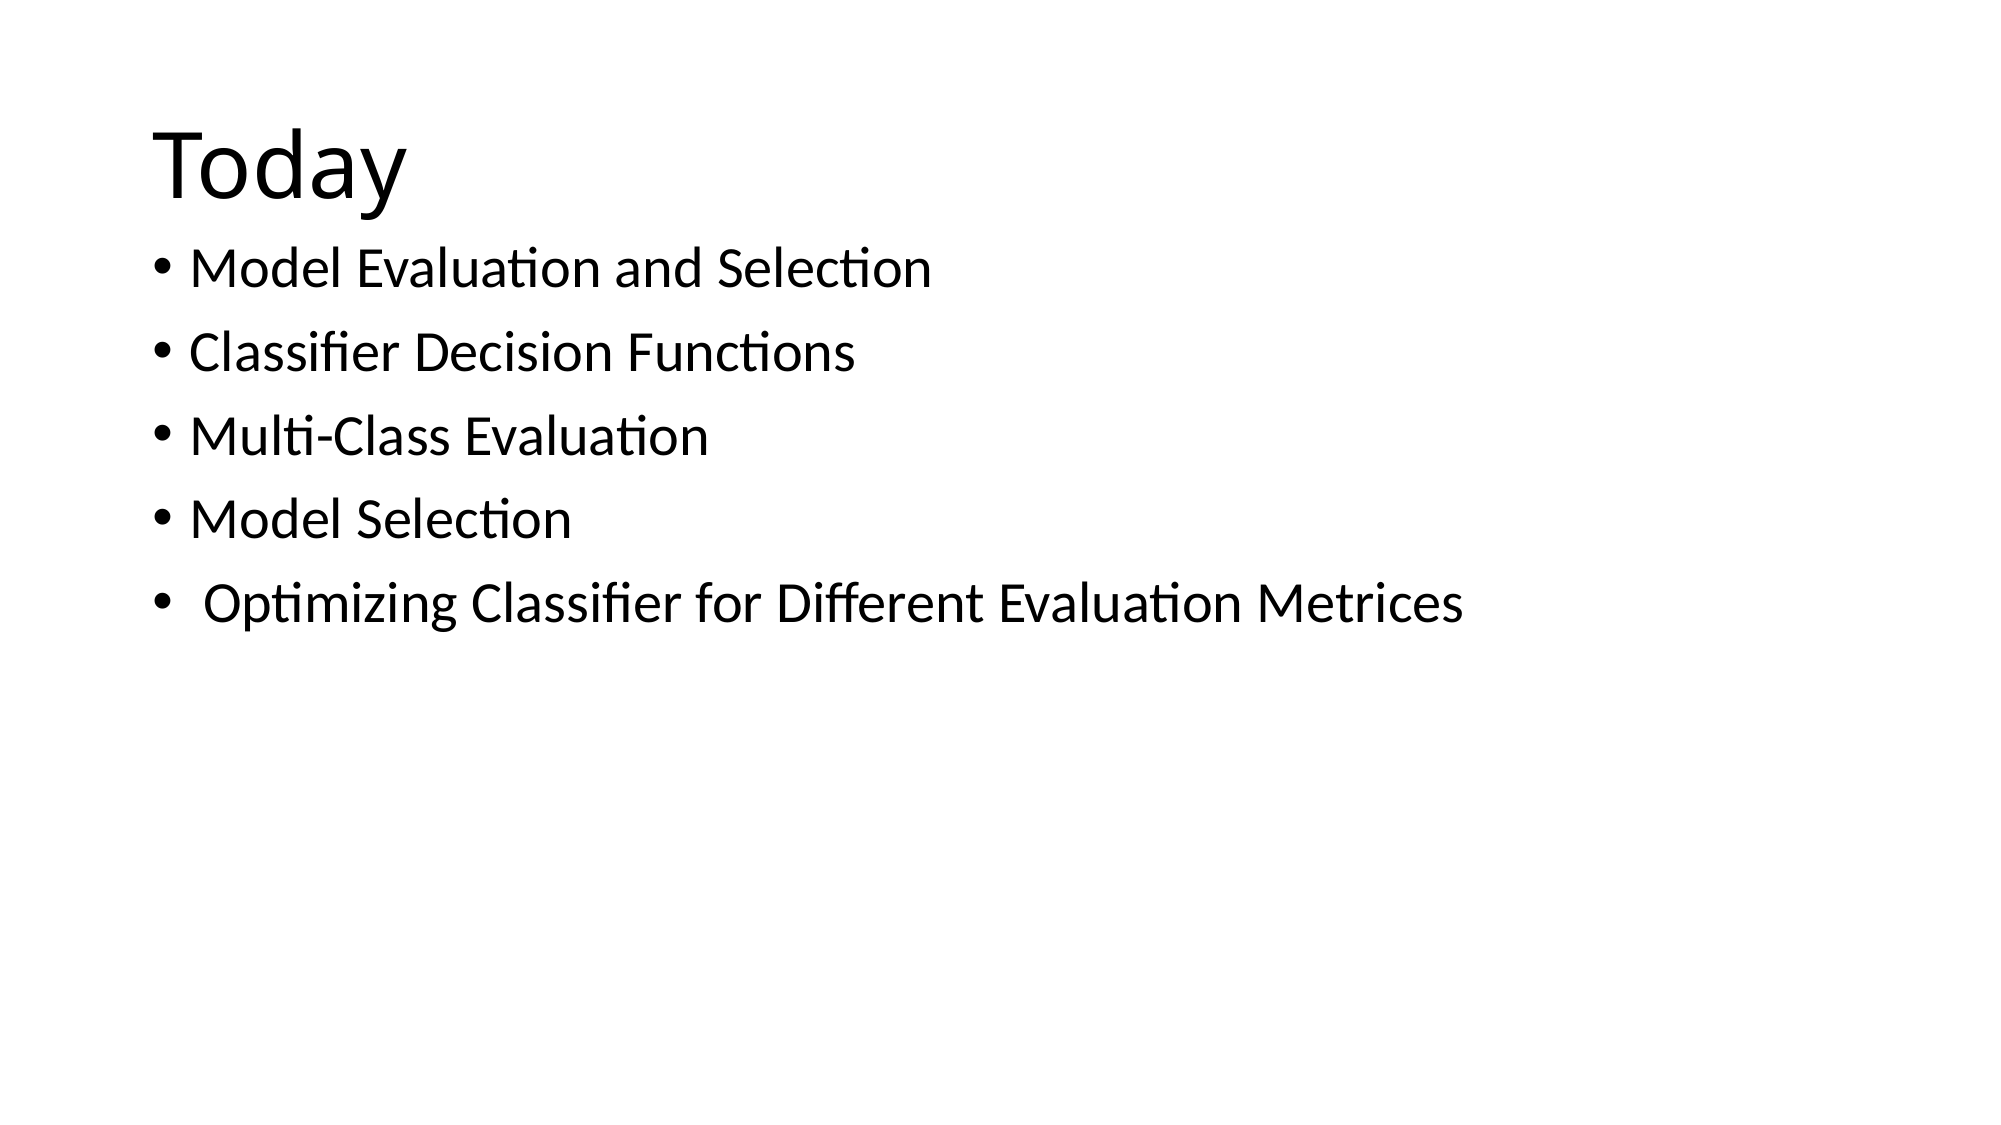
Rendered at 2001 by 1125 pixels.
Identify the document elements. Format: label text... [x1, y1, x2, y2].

title Today [137, 59, 1863, 229]
list Model Evaluation and Selection Classifier Decision Functions Multi-Class Evaluation Model Selection Optimizing Classifier for Different Evaluation Metrices [137, 229, 1863, 1035]
